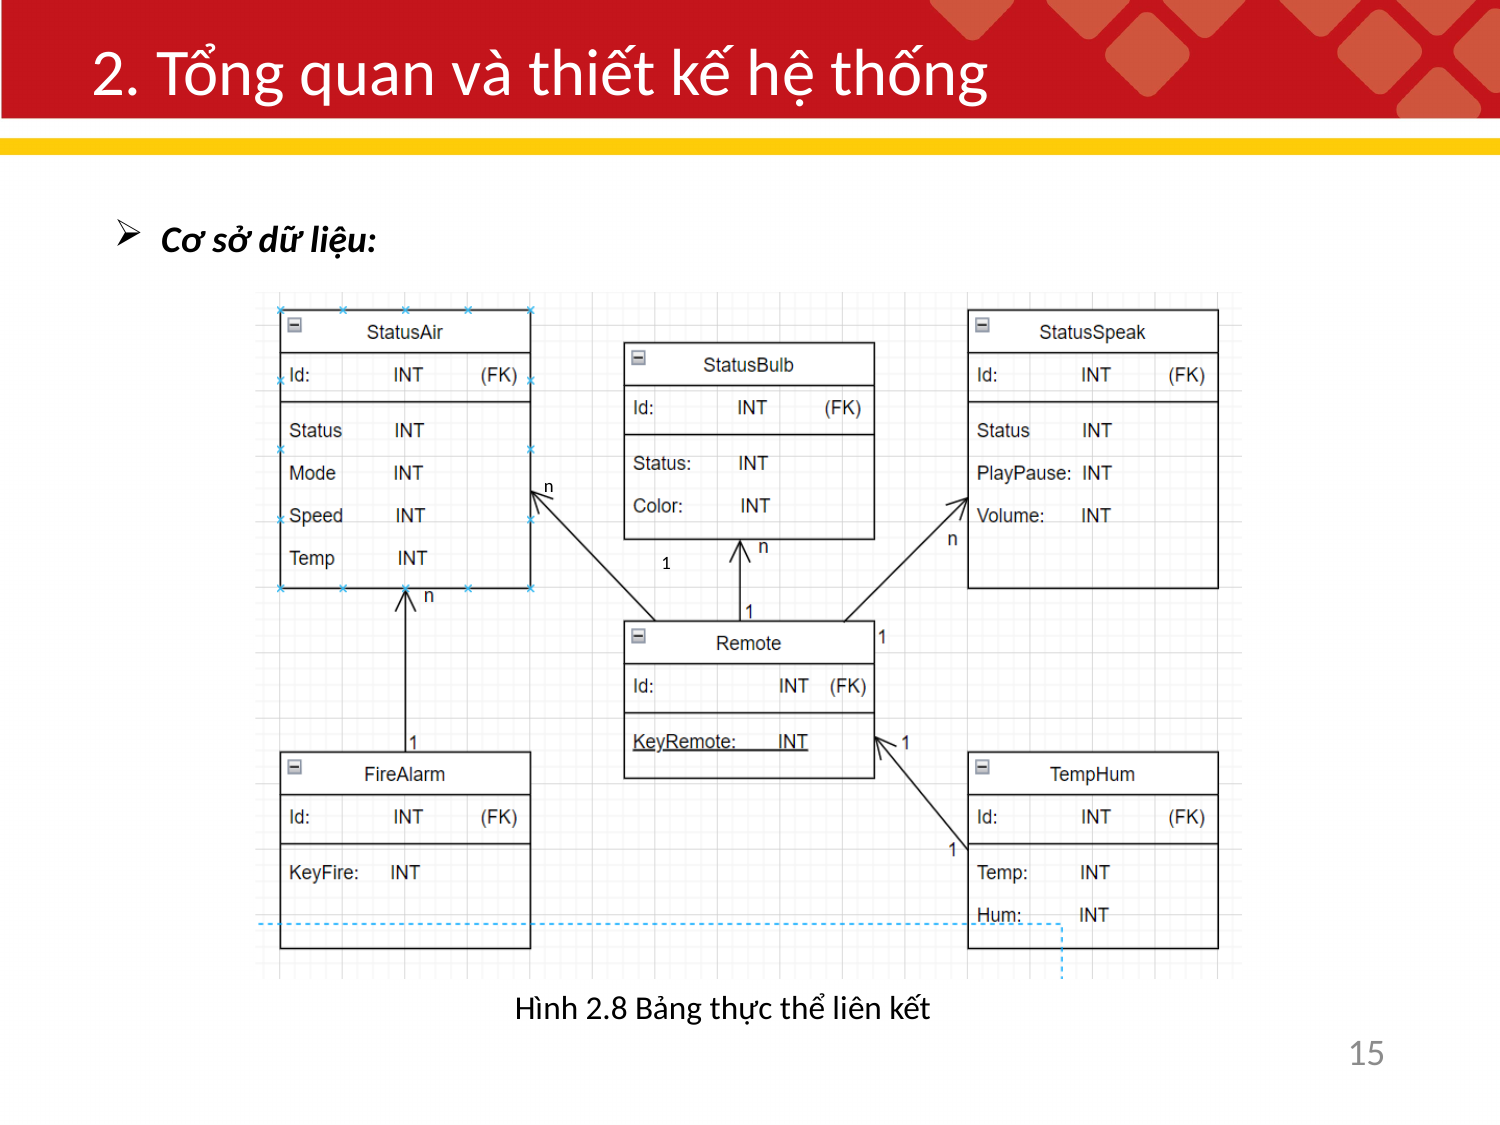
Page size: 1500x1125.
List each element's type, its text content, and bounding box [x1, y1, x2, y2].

text_box Hình 2.8 Bảng thực thể liên kết [500, 979, 947, 1034]
text_box Cơ sở dữ liệu: [99, 207, 393, 268]
slide_number 15 [1037, 1006, 1401, 1095]
picture [0, 0, 1500, 1125]
list 2. Tổng quan và thiết kế hệ thống [76, 30, 1195, 126]
